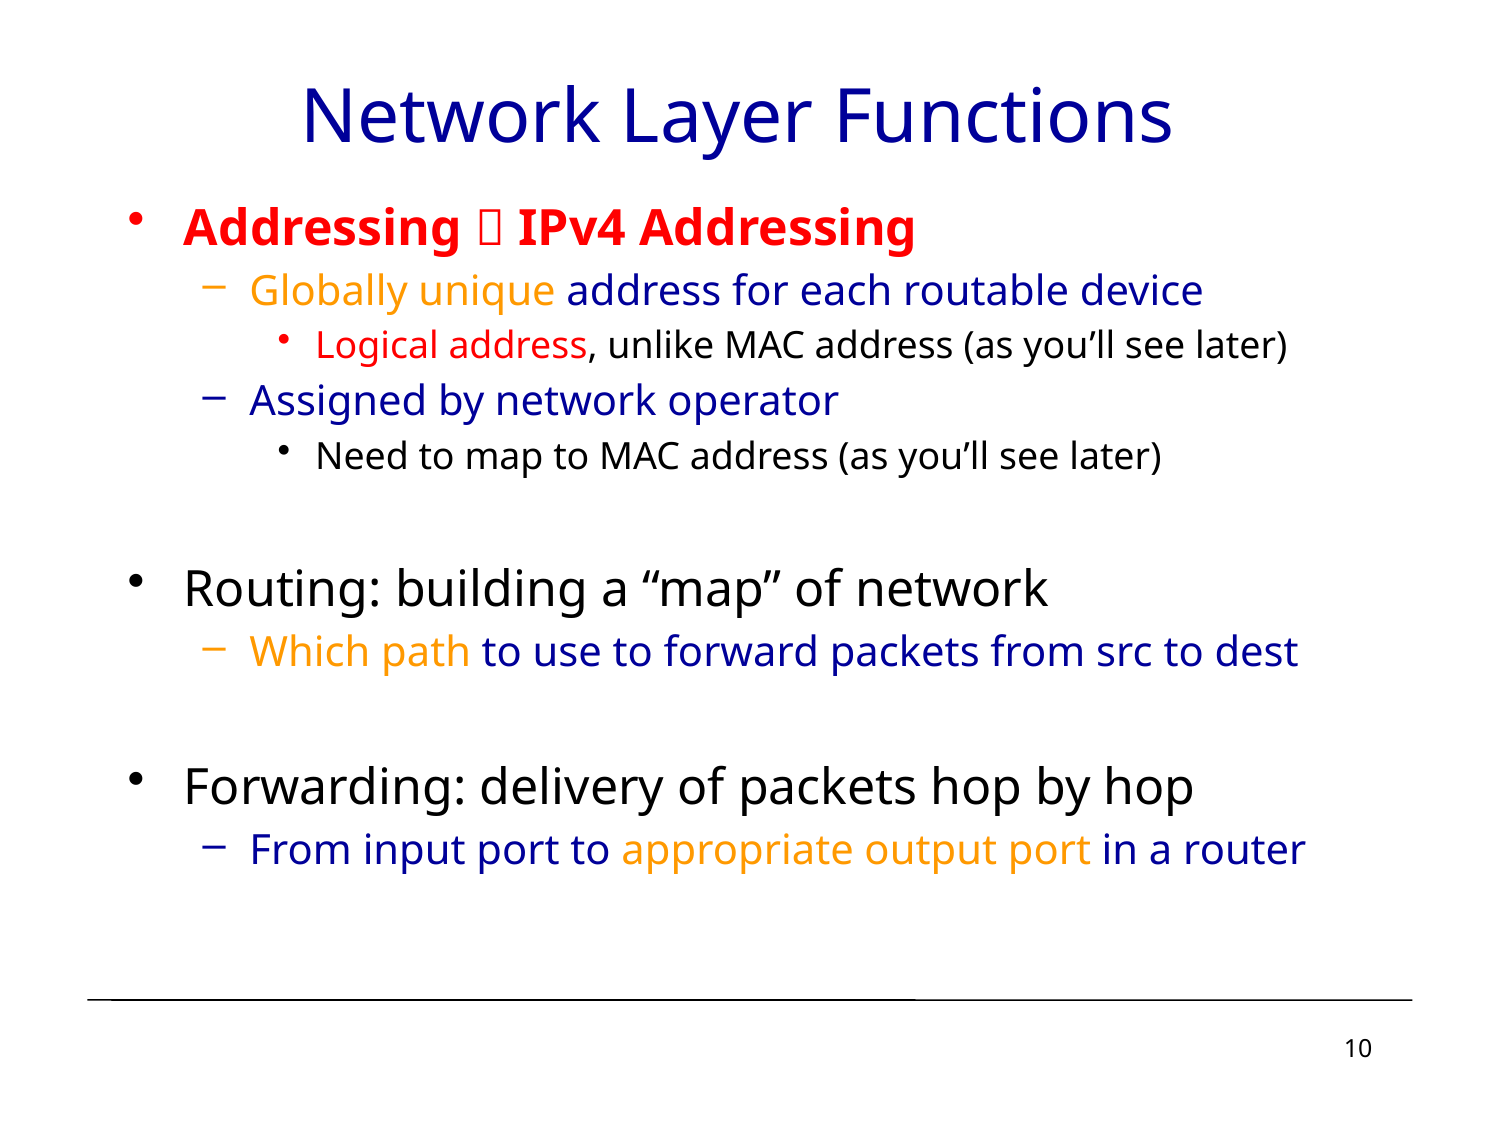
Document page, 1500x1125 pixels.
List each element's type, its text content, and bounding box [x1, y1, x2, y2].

list Addressing  IPv4 Addressing Globally unique address for each routable device Logical address, unlike MAC address (as you’ll see later) Assigned by network operator Need to map to MAC address (as you’ll see later) Routing: building a “map” of network Which path to use to forward packets from src to dest Forwarding: delivery of packets hop by hop From input port to appropriate output port in a router [112, 187, 1388, 950]
title Network Layer Functions [99, 37, 1375, 188]
slide_number 10 [1074, 1024, 1388, 1101]
